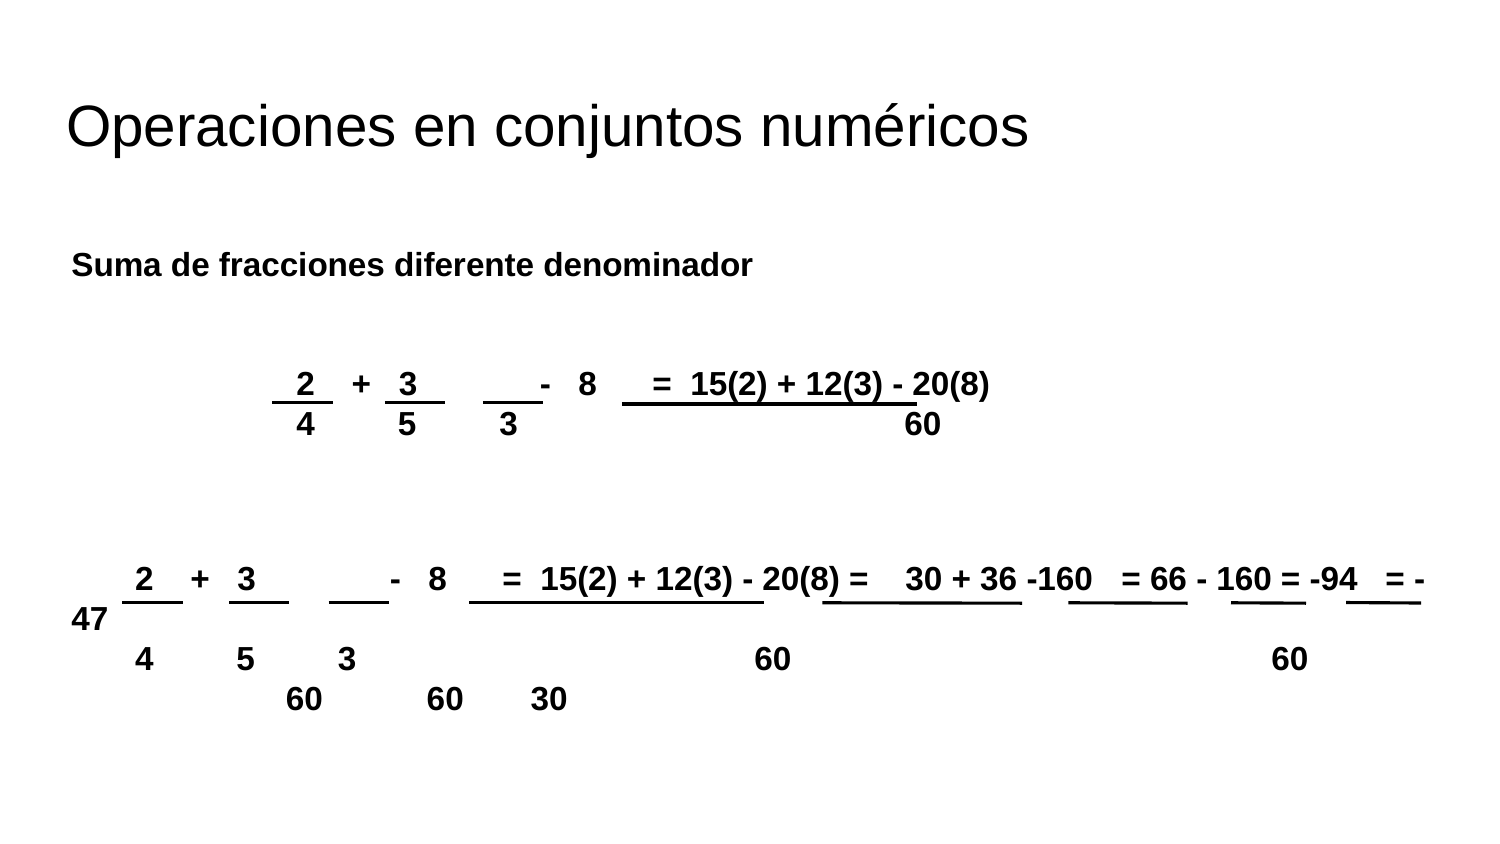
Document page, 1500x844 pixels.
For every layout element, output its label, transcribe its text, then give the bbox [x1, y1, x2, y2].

title Operaciones en conjuntos numéricos [51, 72, 1449, 167]
text_box Suma de fracciones diferente denominador 2 + 3 - 8 = 15(2) + 12(3) - 20(8) 4 5 3 60 2 + 3 - 8 = 15(2) + 12(3) - 20(8) = 30 + 36 -160 = 66 - 160 = -94 = - 47 4 5 3 60 60 60 60 30 [56, 187, 1444, 835]
